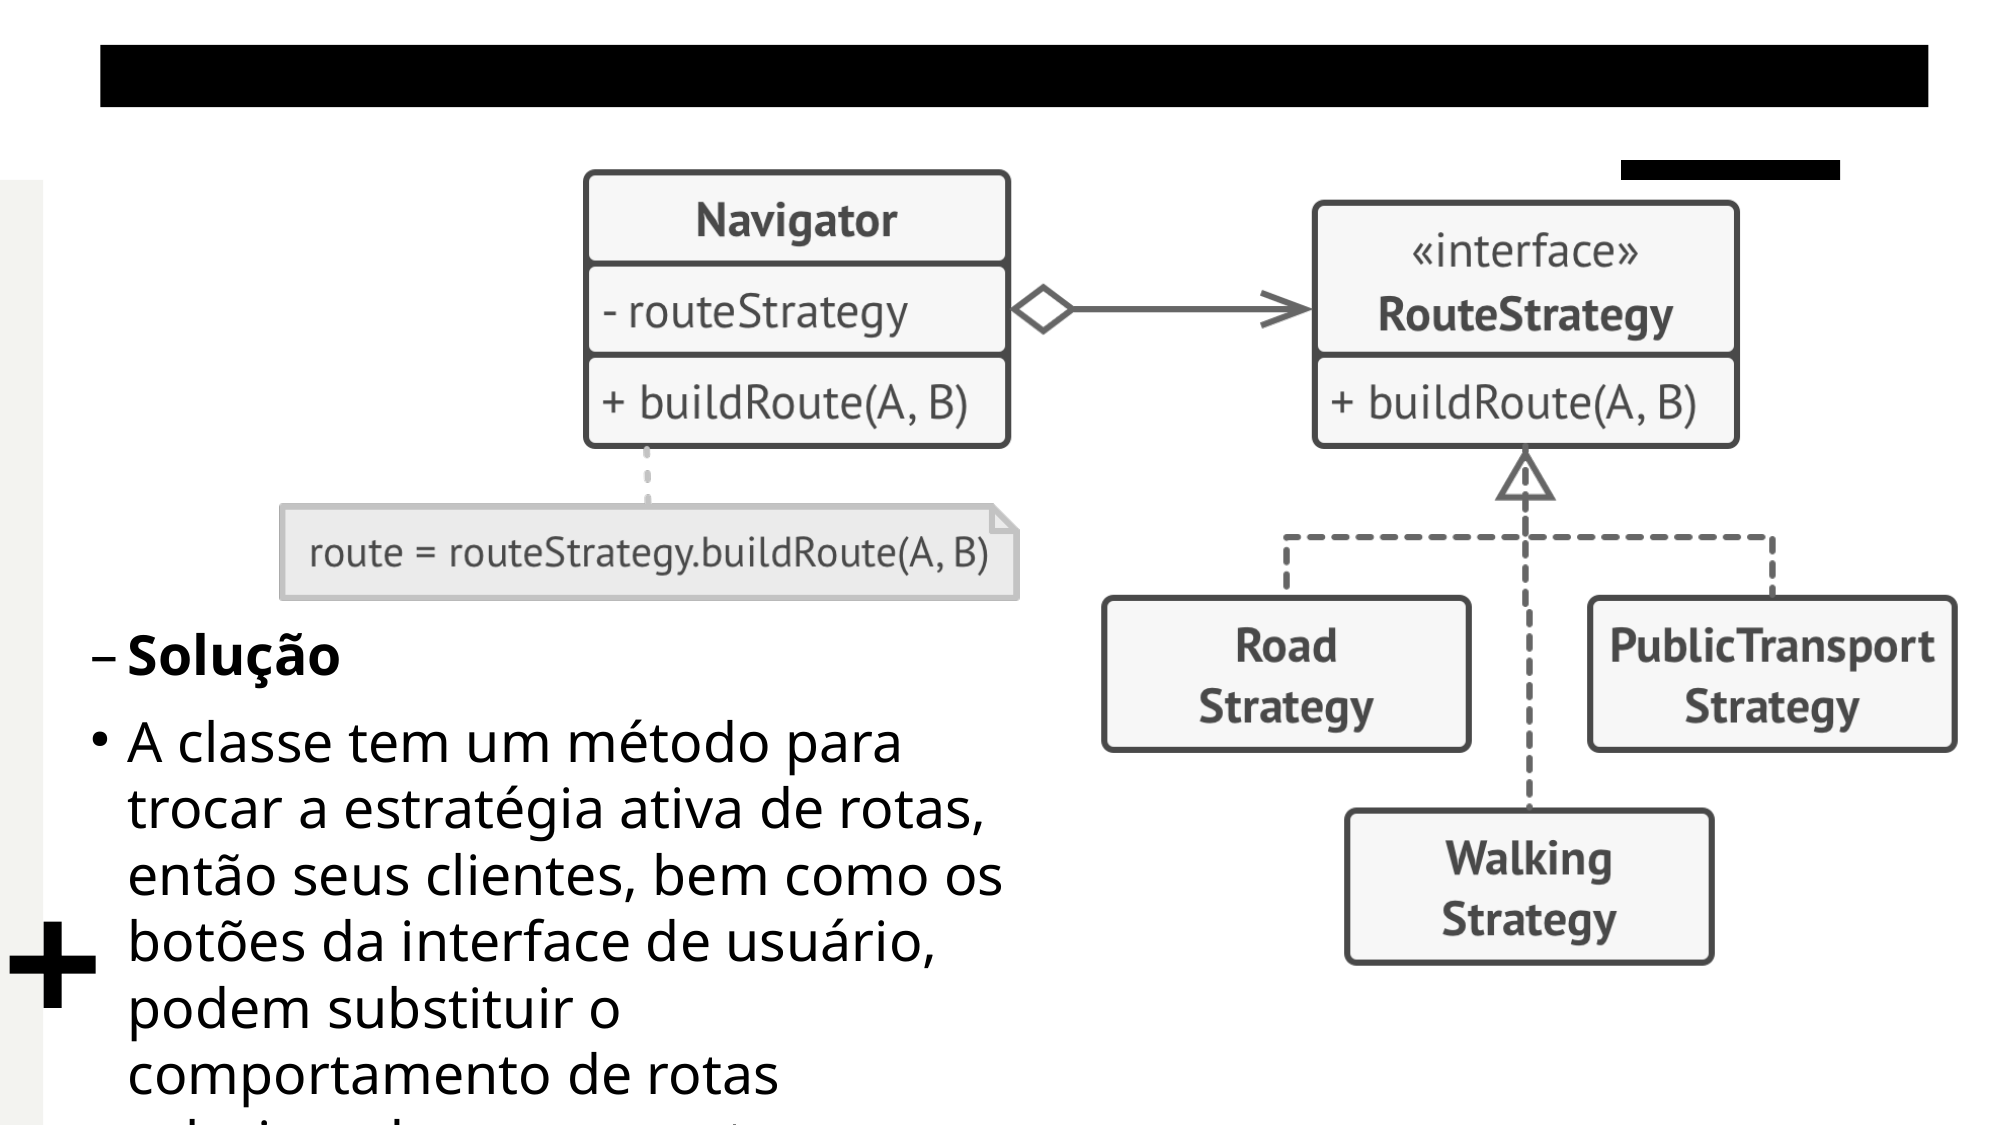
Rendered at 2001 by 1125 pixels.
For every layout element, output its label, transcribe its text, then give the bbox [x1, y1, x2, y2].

title Padrões de Projetos Comportamentais – Strategy [100, 44, 1929, 108]
picture [252, 142, 1983, 993]
list Solução A classe tem um método para trocar a estratégia ativa de rotas, então seus clientes, bem como os botões da interface de usuário, podem substituir o comportamento de rotas selecionado por um outro. [75, 612, 1040, 1125]
